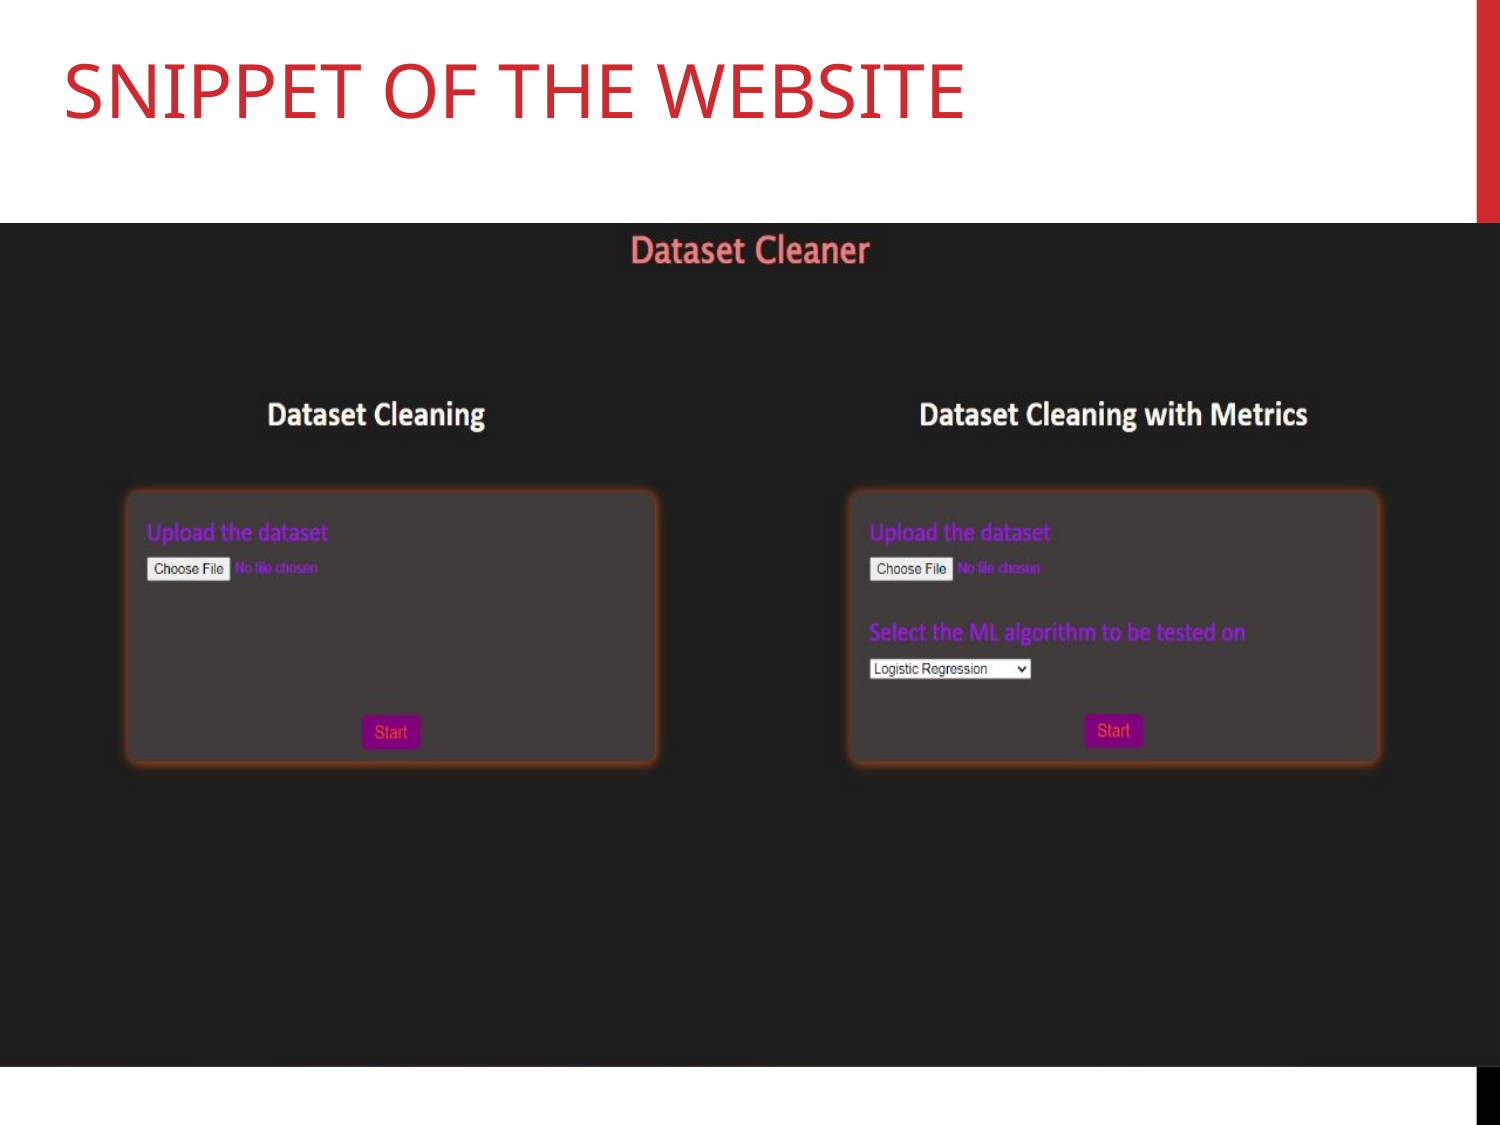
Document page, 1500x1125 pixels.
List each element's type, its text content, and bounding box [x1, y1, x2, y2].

title SNIPPET OF THE WEBSITE [48, 25, 1457, 142]
picture [0, 223, 1500, 1067]
